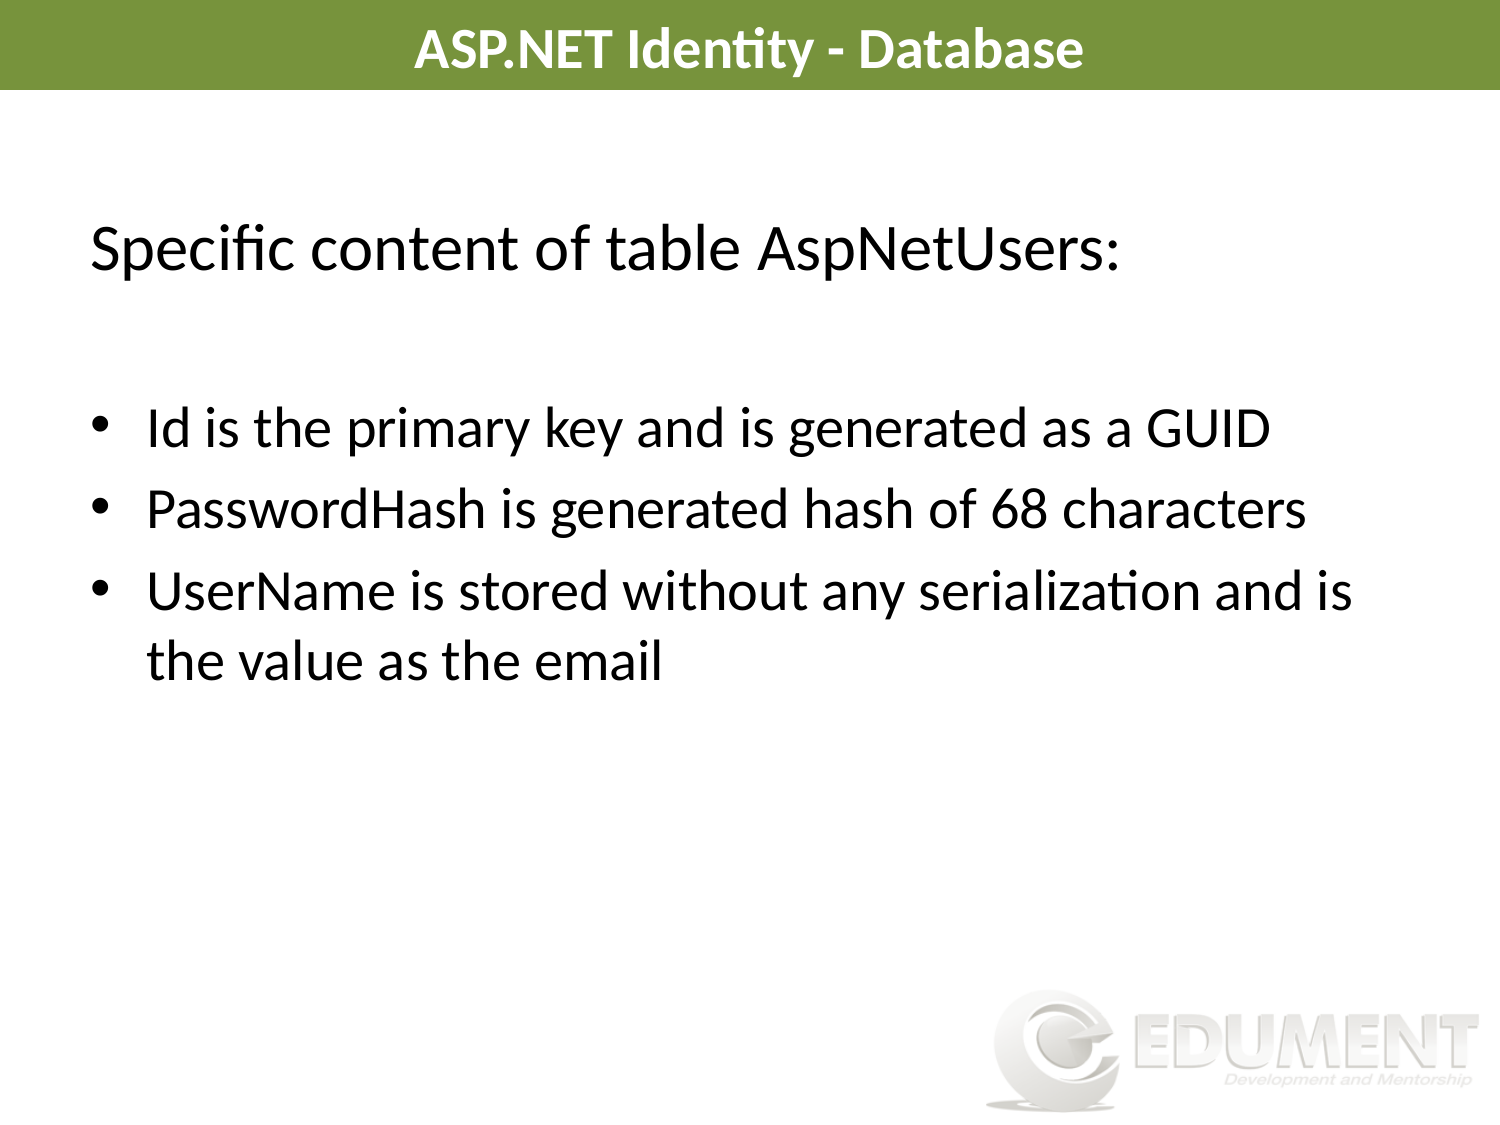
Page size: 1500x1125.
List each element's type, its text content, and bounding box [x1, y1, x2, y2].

title ASP.NET Identity - Database [0, 0, 1500, 90]
list Specific content of table AspNetUsers: Id is the primary key and is generated as a GUID PasswordHash is generated hash of 68 characters UserName is stored without any serialization and is the value as the email [75, 196, 1425, 1005]
